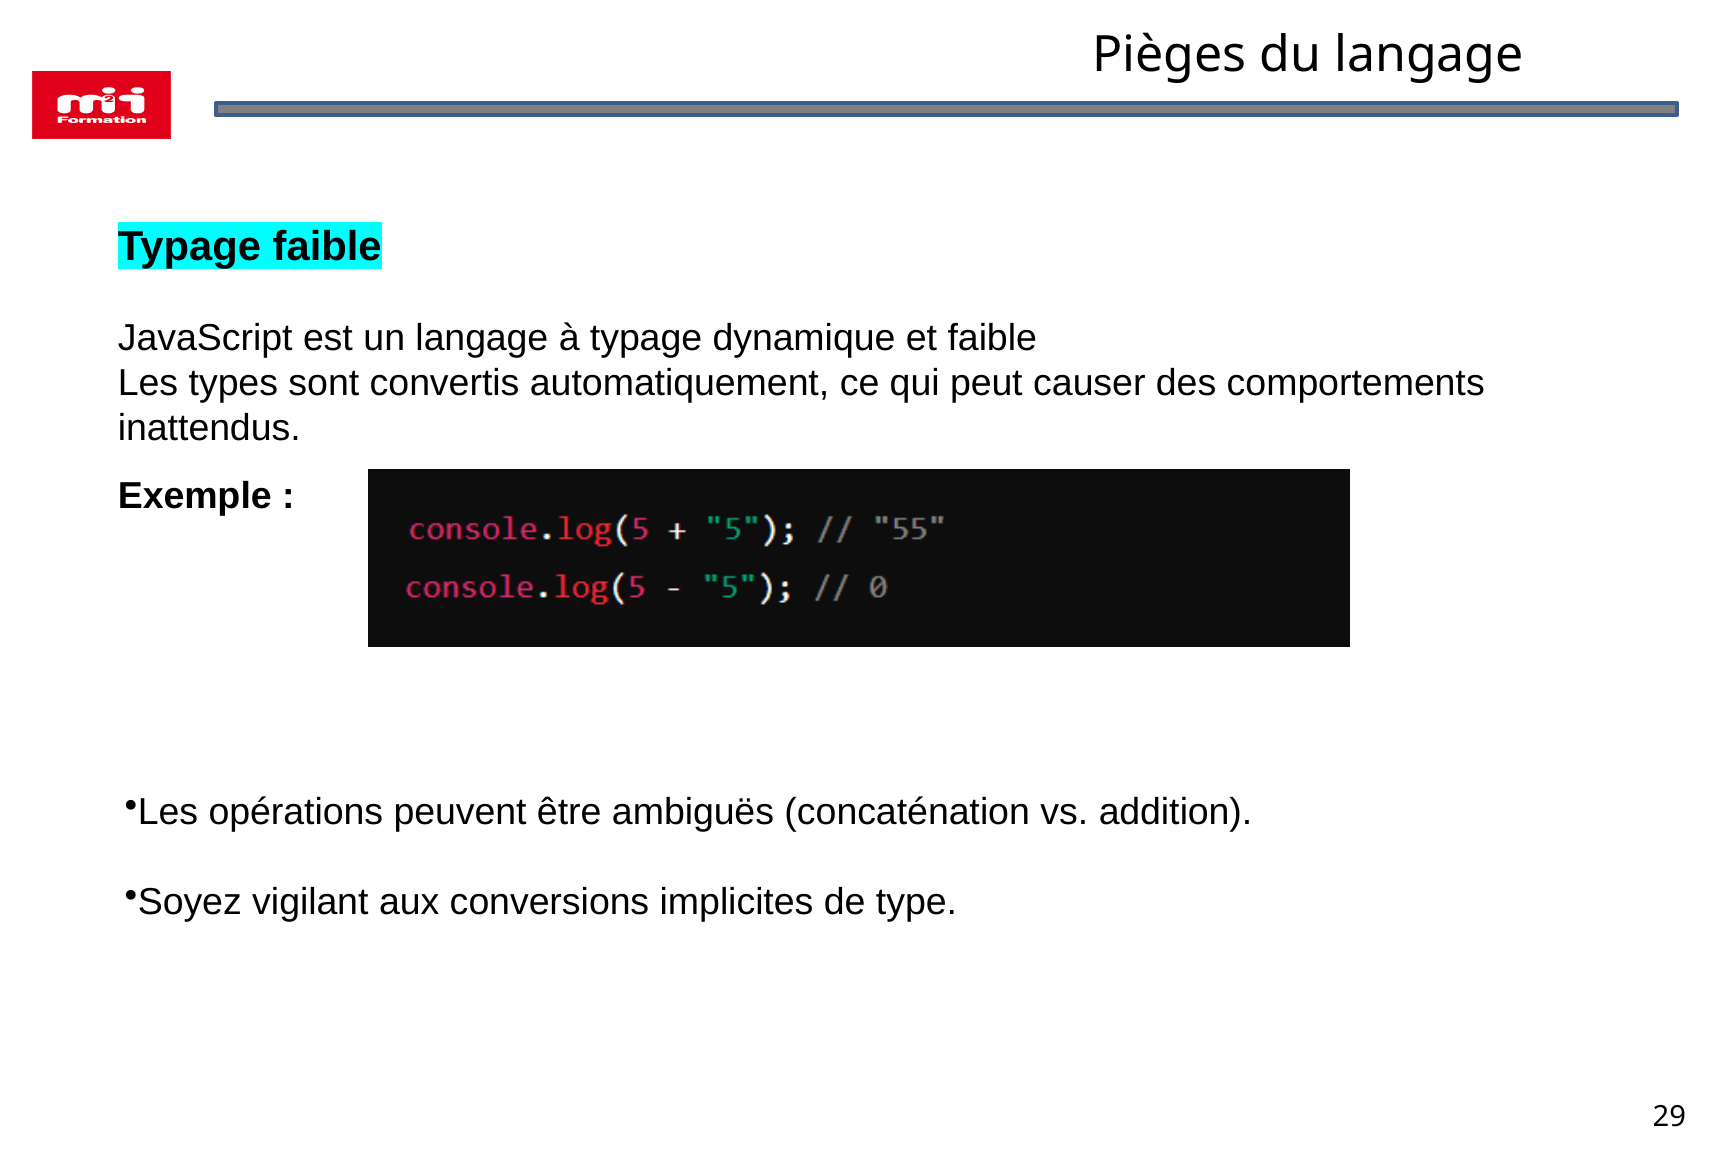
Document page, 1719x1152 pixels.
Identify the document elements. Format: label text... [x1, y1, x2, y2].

slide_number 29 [1620, 1090, 1719, 1152]
text_box Pièges du langage [953, 21, 1663, 82]
picture [368, 469, 1350, 647]
picture [32, 71, 171, 139]
text_box Typage faible JavaScript est un langage à typage dynamique et faible Les types sont convertis automatiquement, ce qui peut causer des comportements inattendus. Exemple : [103, 185, 1663, 591]
text_box Les opérations peuvent être ambiguës (concaténation vs. addition). Soyez vigilant aux conversions implicites de type. [109, 734, 1268, 930]
